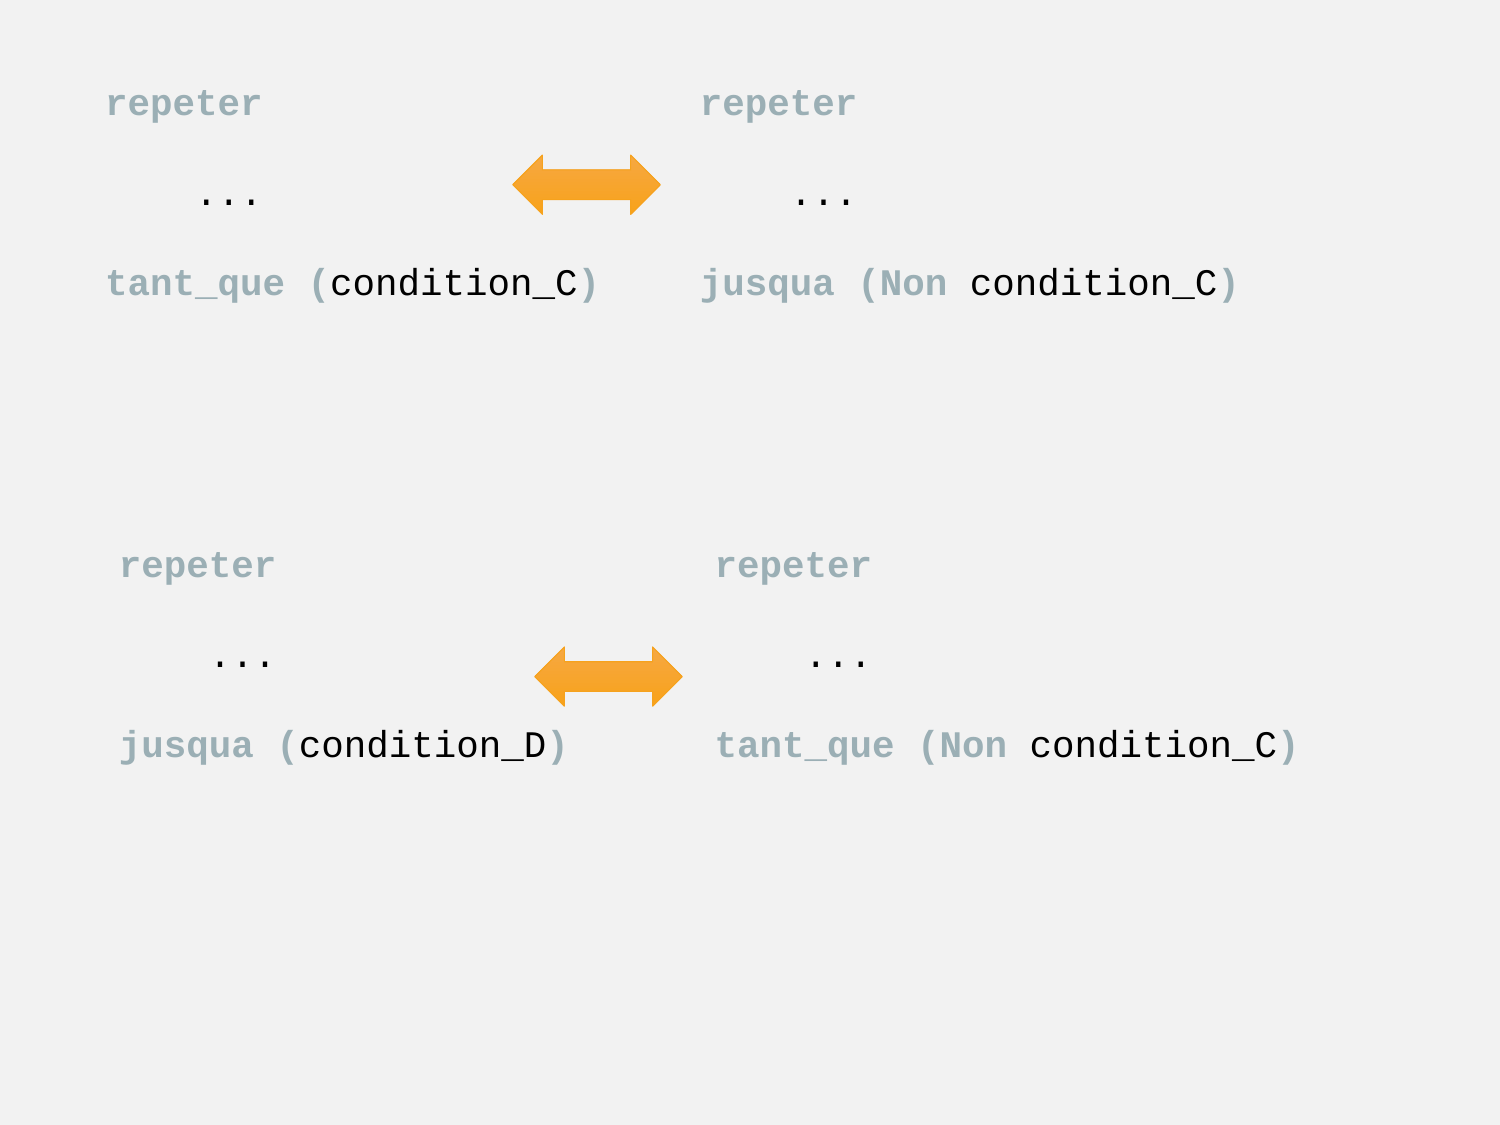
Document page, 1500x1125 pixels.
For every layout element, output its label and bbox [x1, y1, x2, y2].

text_box [101, 532, 1318, 775]
text_box [87, 70, 1258, 314]
